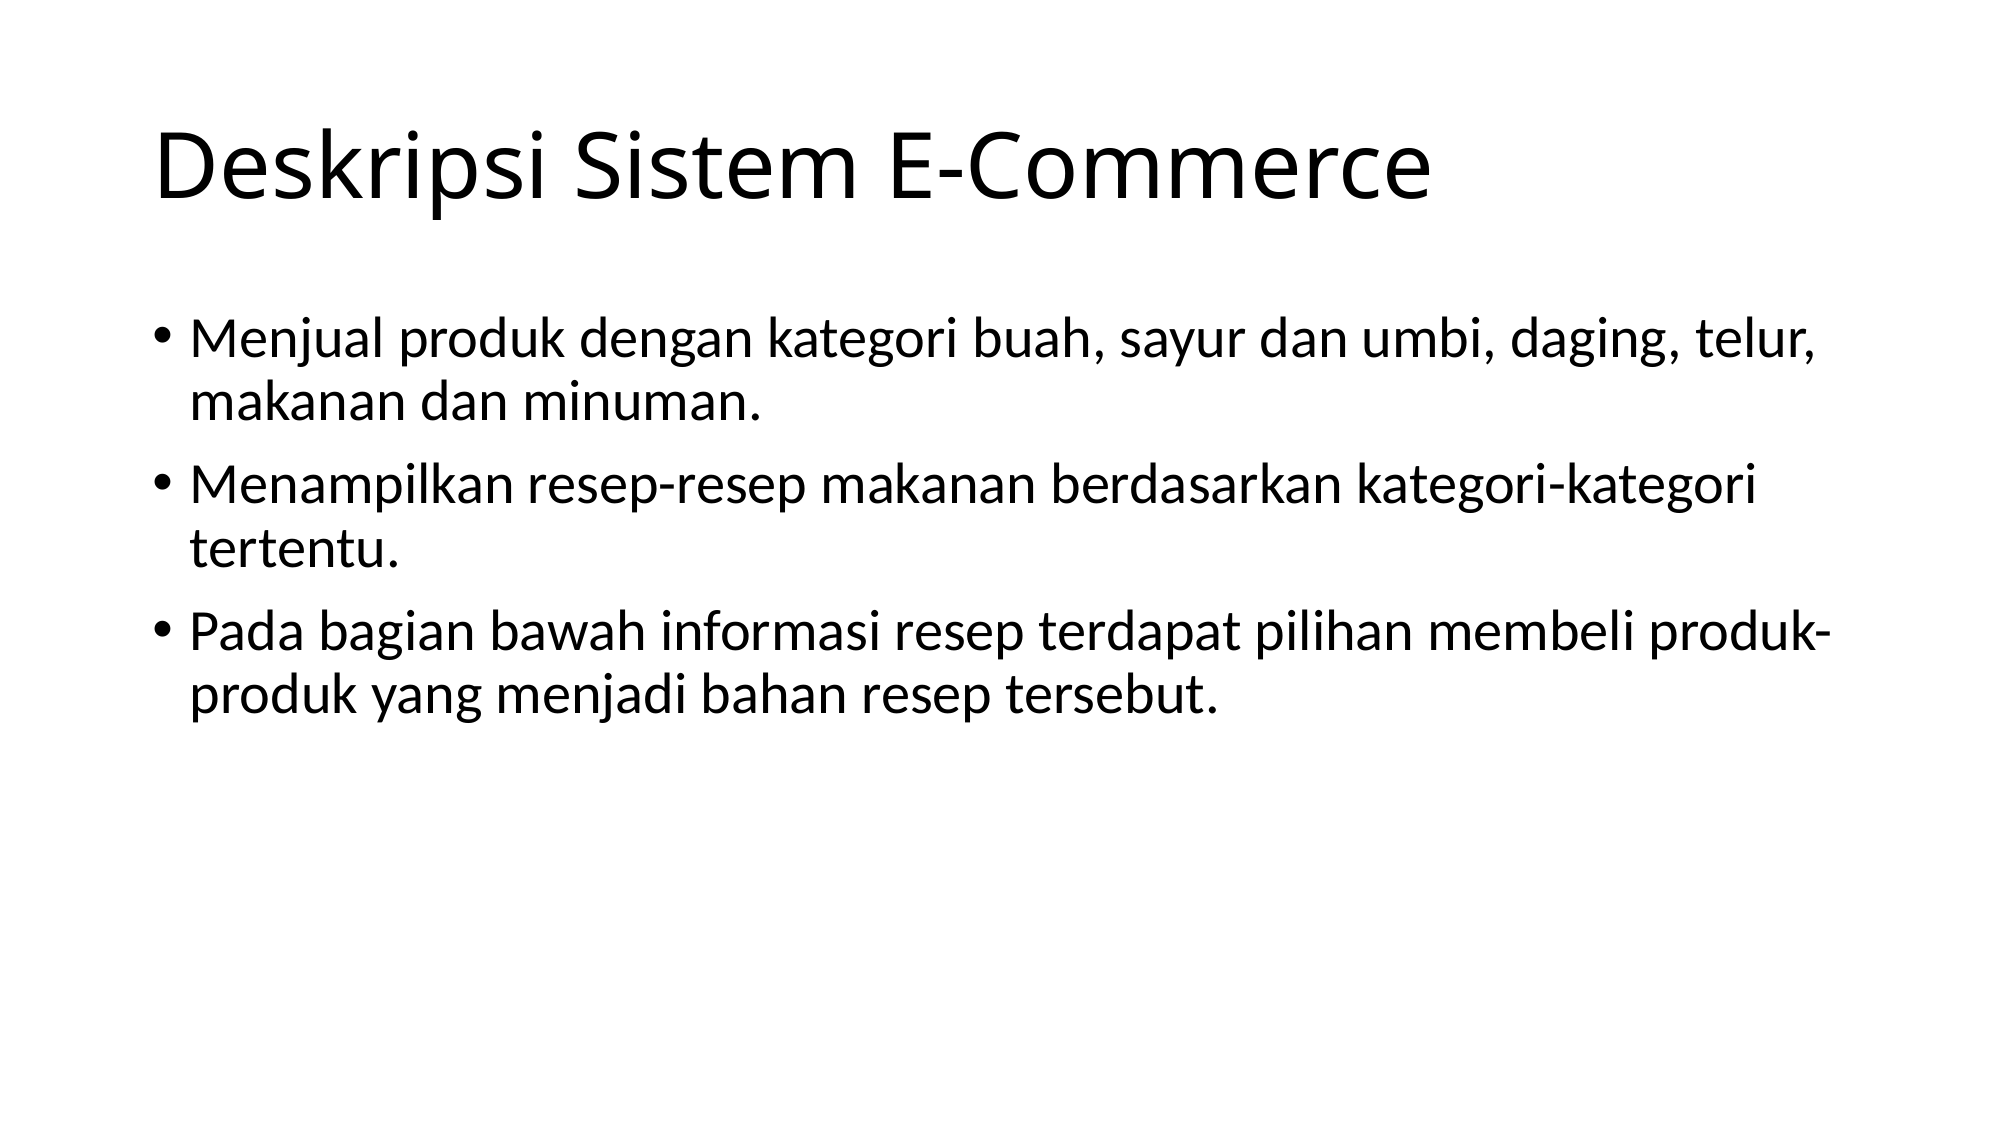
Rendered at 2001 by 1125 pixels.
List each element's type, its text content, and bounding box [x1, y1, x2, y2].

list Menjual produk dengan kategori buah, sayur dan umbi, daging, telur, makanan dan minuman. Menampilkan resep-resep makanan berdasarkan kategori-kategori tertentu. Pada bagian bawah informasi resep terdapat pilihan membeli produk-produk yang menjadi bahan resep tersebut. [137, 299, 1863, 1014]
title Deskripsi Sistem E-Commerce [137, 59, 1863, 278]
